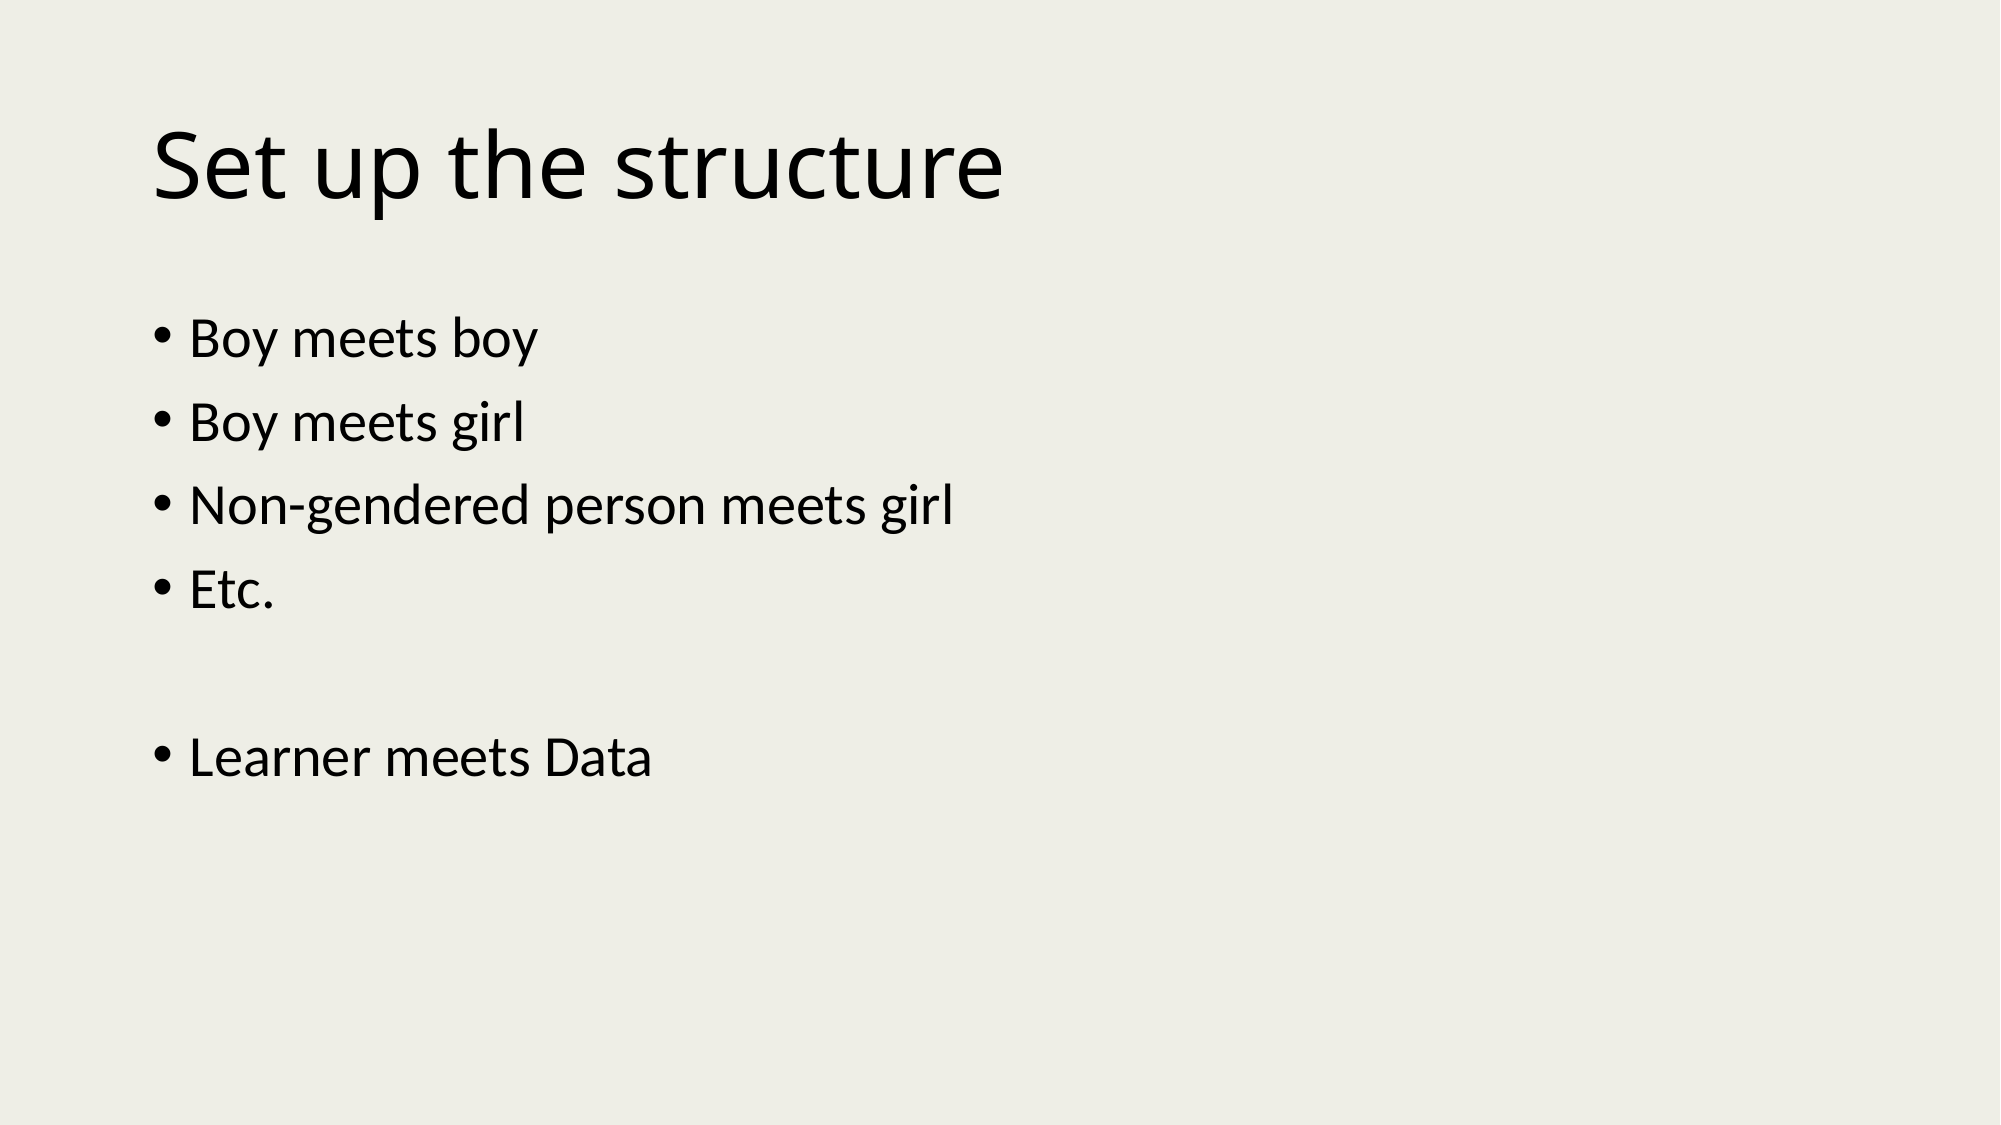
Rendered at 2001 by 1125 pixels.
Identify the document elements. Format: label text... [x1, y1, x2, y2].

title Set up the structure [137, 59, 1863, 278]
list Boy meets boy Boy meets girl Non-gendered person meets girl Etc. Learner meets Data [137, 299, 1863, 1014]
